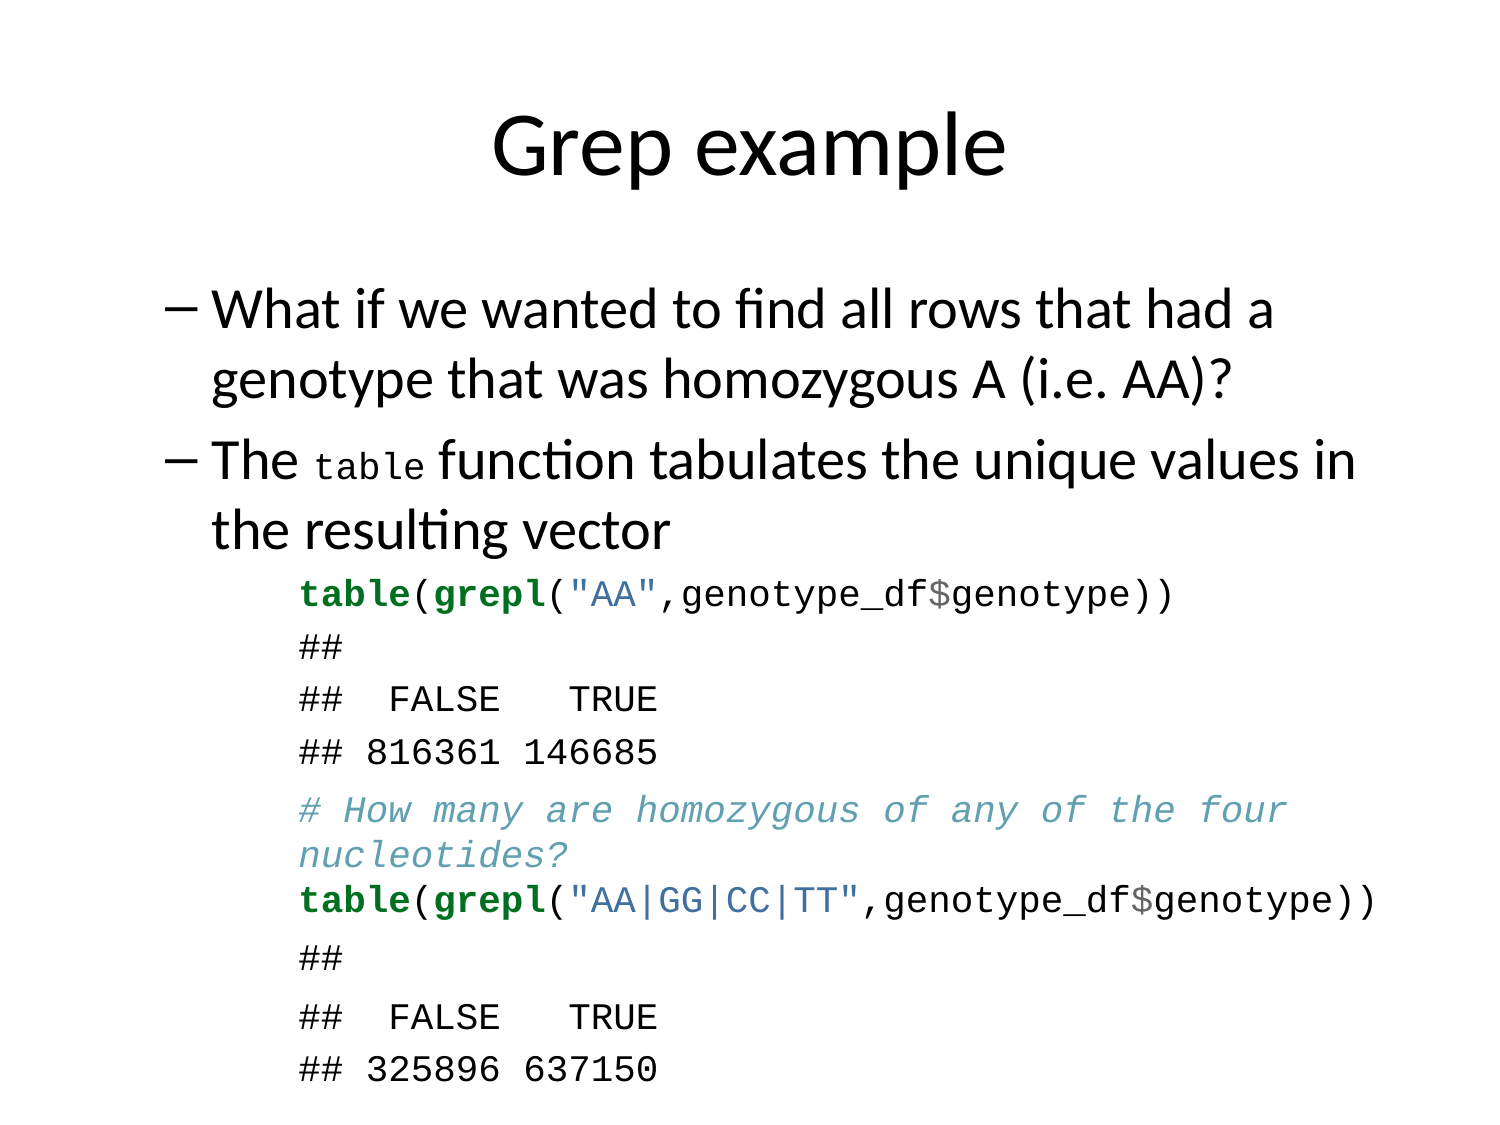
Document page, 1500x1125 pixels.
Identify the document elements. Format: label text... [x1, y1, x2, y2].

title Grep example [75, 45, 1425, 233]
list What if we wanted to find all rows that had a genotype that was homozygous A (i.e. AA)? The table function tabulates the unique values in the resulting vector table(grepl("AA",genotype_df$genotype)) ## ## FALSE TRUE ## 816361 146685 # How many are homozygous of any of the four nucleotides? table(grepl("AA|GG|CC|TT",genotype_df$genotype)) ## ## FALSE TRUE ## 325896 637150 [75, 262, 1425, 1005]
